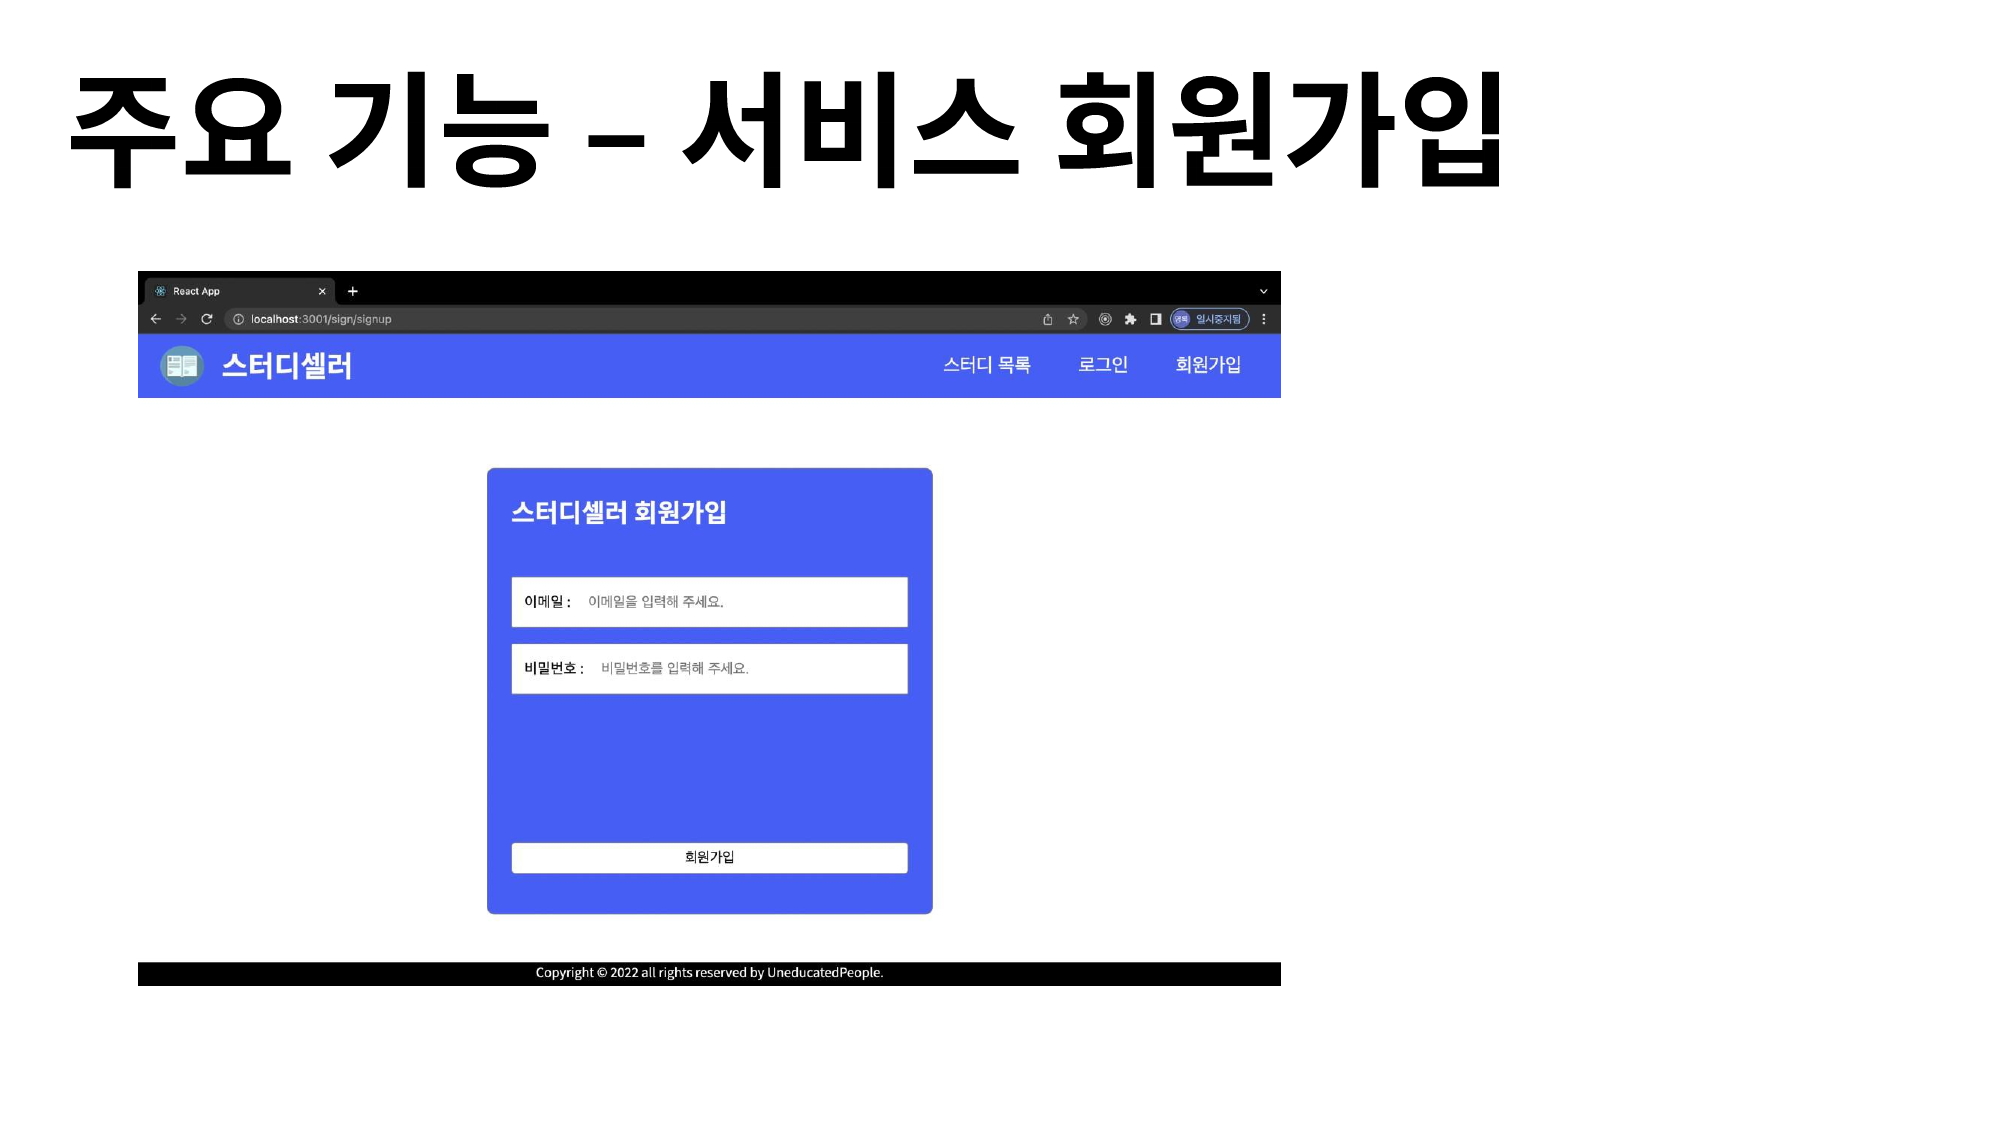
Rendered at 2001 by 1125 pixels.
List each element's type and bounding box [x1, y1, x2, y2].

text_box [64, 31, 1628, 214]
picture [137, 270, 1281, 986]
